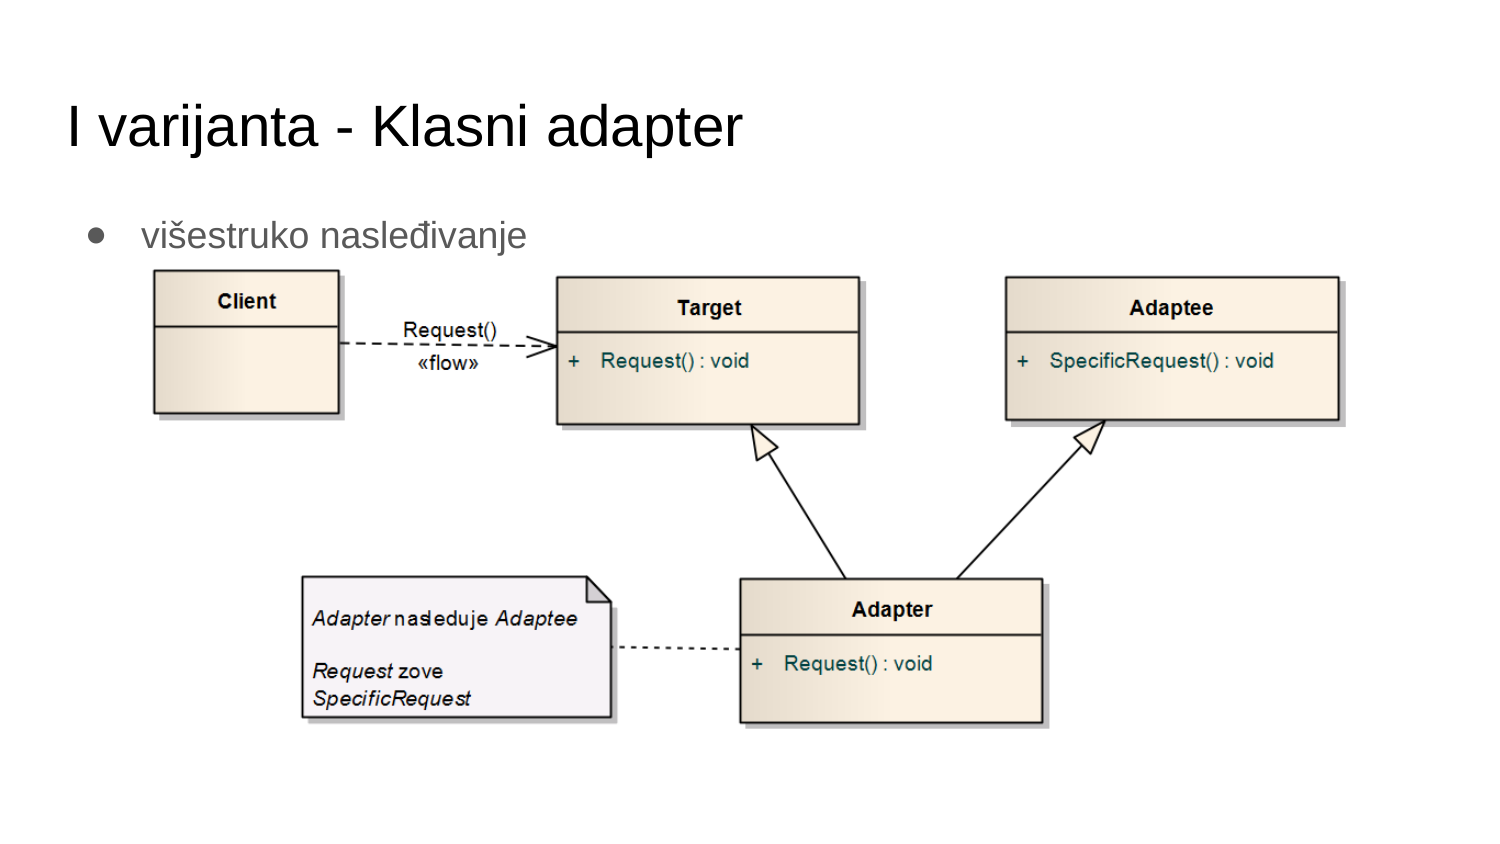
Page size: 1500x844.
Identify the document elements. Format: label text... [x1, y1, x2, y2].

title I varijanta - Klasni adapter [51, 72, 1449, 167]
list višestruko nasleđivanje [51, 189, 1449, 750]
picture [136, 260, 1364, 750]
